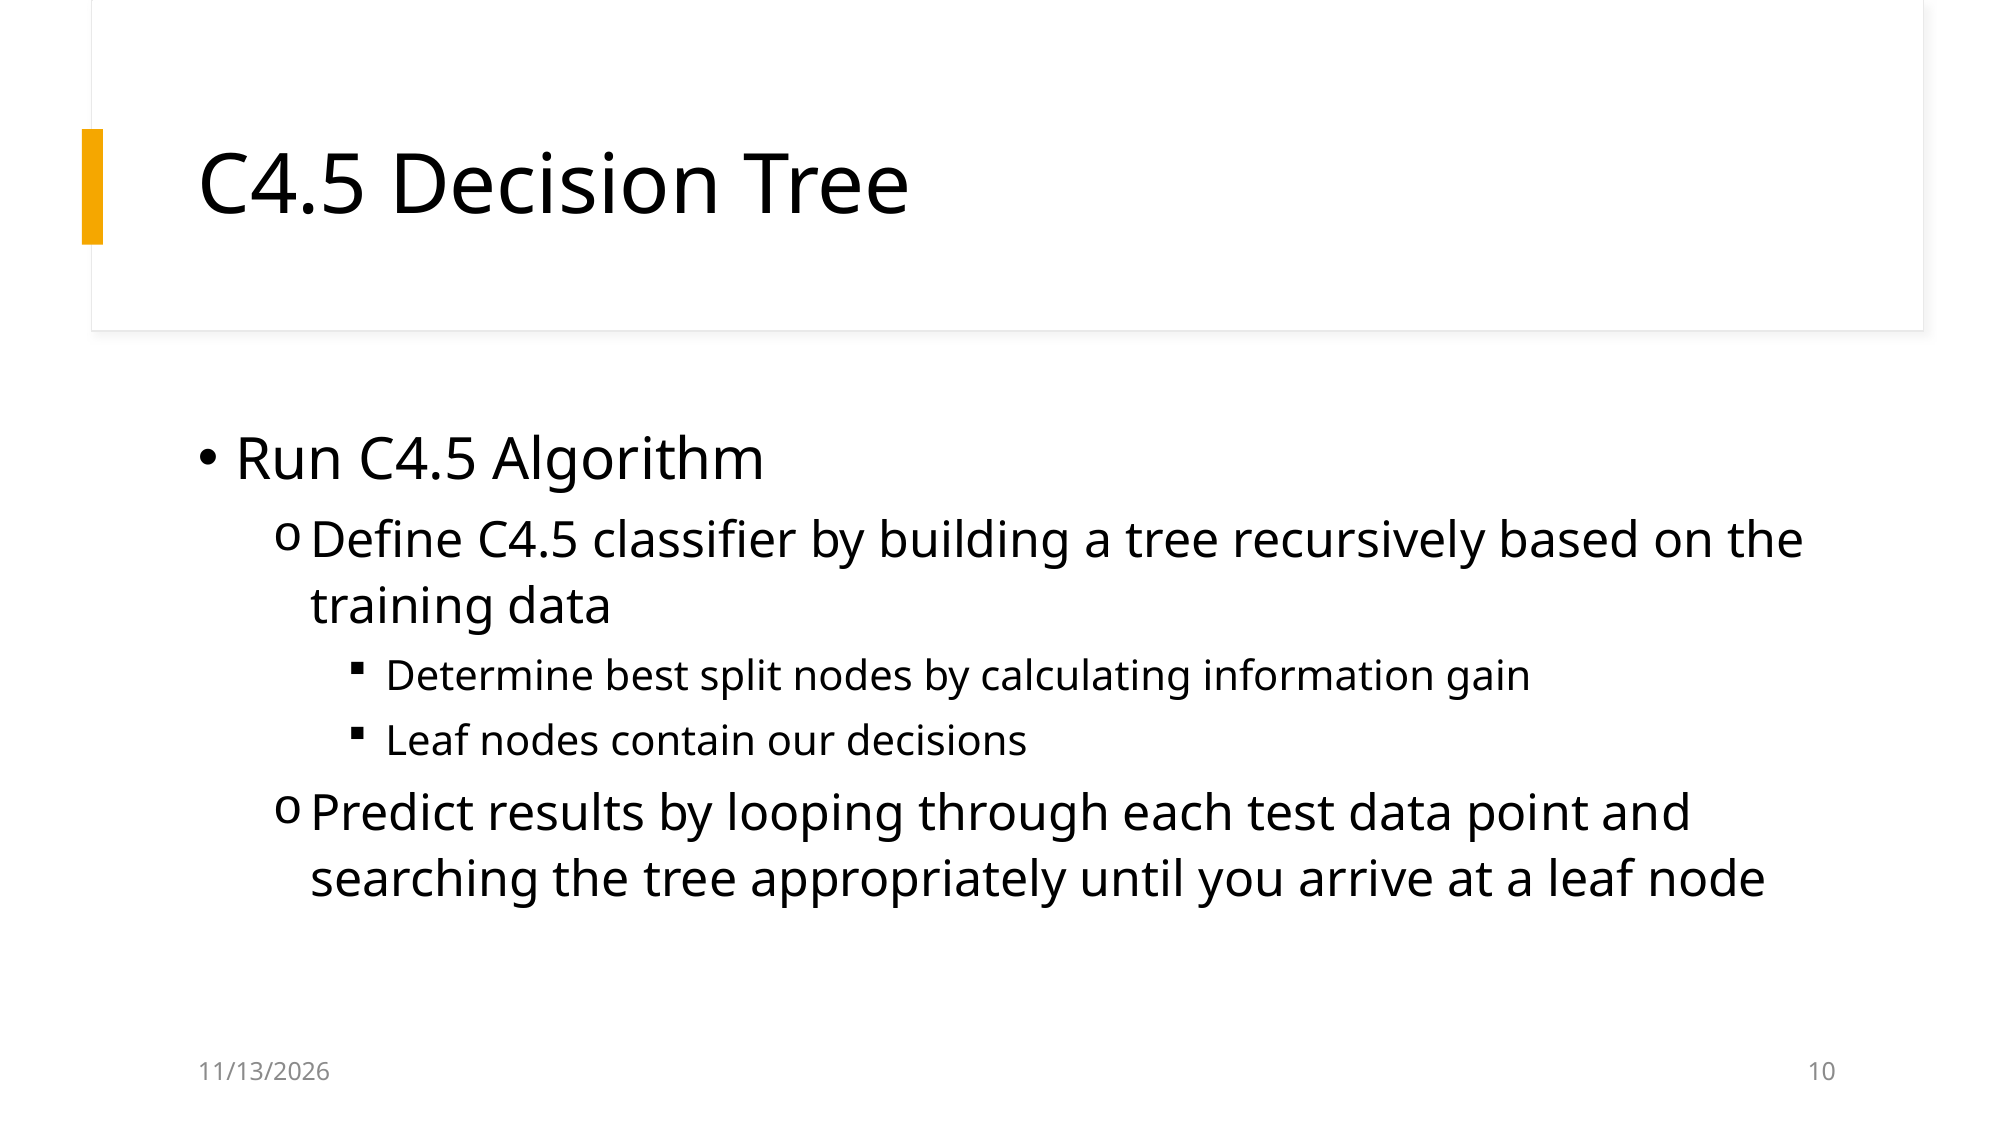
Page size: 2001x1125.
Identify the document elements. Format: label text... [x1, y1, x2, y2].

title C4.5 Decision Tree [183, 90, 1851, 284]
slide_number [183, 1042, 633, 1103]
list Run C4.5 Algorithm Define C4.5 classifier by building a tree recursively based on the training data Determine best split nodes by calculating information gain Leaf nodes contain our decisions Predict results by looping through each test data point and searching the tree appropriately until you arrive at a leaf node [183, 406, 1851, 1013]
slide_number 10 [1401, 1042, 1851, 1103]
